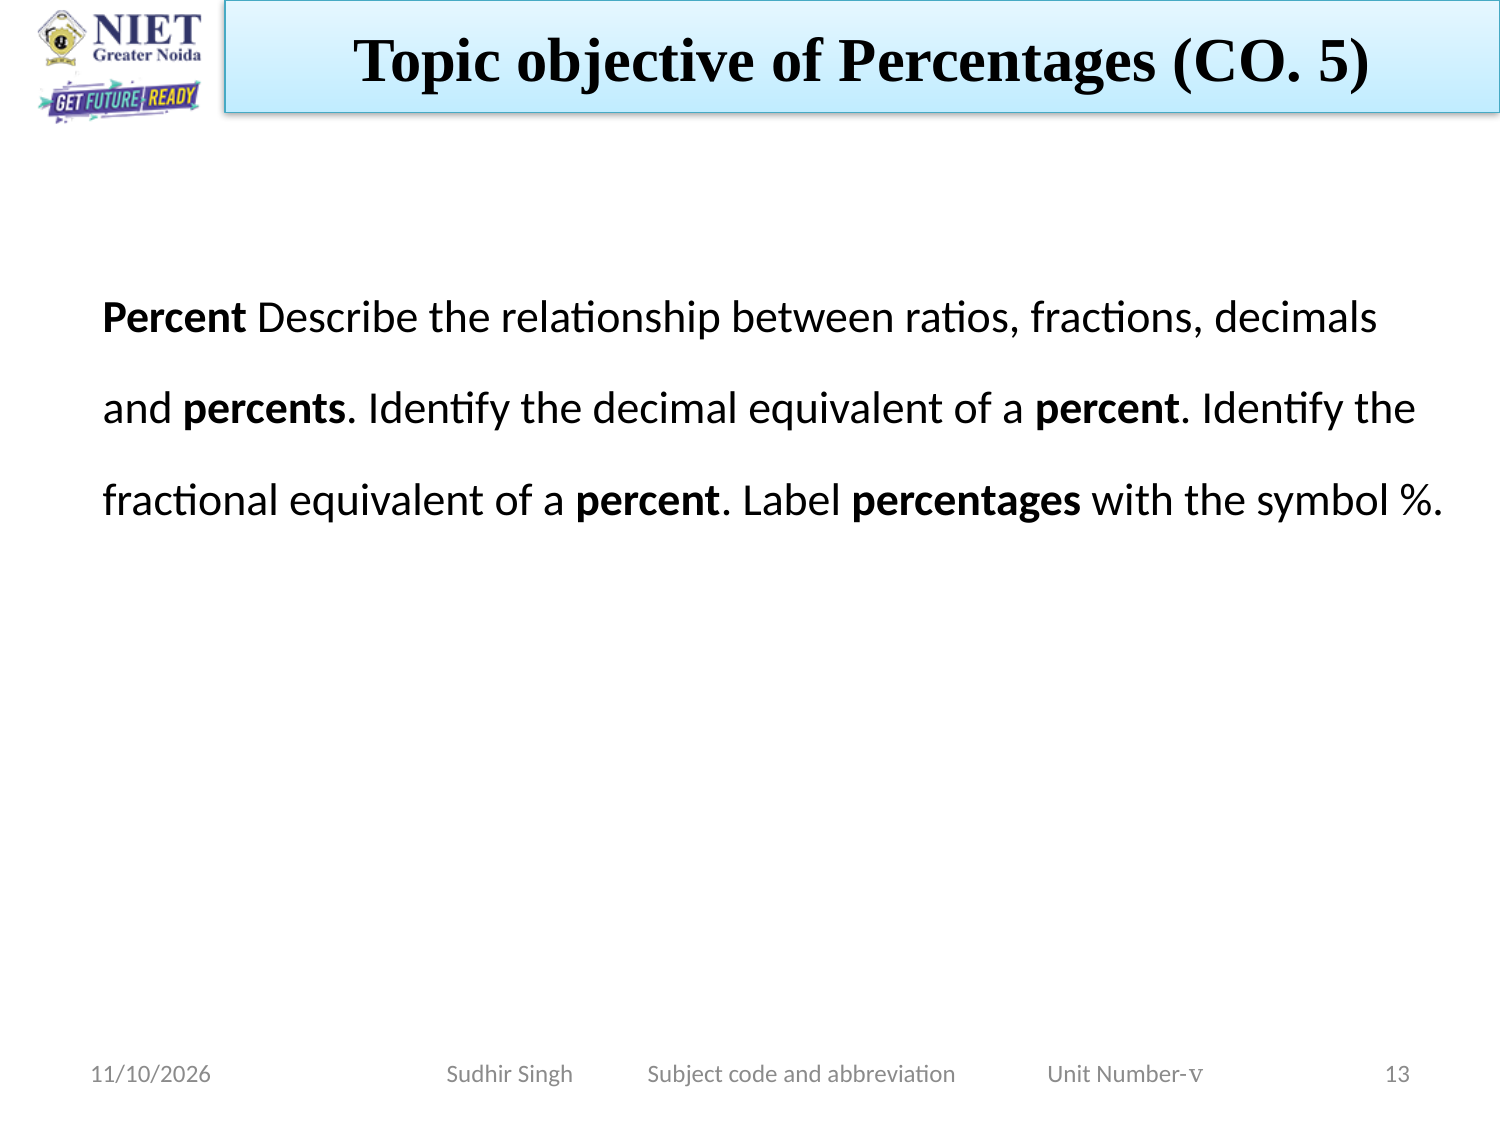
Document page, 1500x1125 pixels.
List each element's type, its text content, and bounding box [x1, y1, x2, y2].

list Percent Describe the relationship between ratios, fractions, decimals and percents. Identify the decimal equivalent of a percent. Identify the fractional equivalent of a percent. Label percentages with the symbol %. [87, 187, 1463, 1038]
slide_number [75, 1042, 412, 1103]
footer Sudhir Singh Subject code and abbreviation Unit Number-ⅴ [412, 1042, 1074, 1103]
text_box Topic objective of Percentages (CO. 5) [238, 0, 1500, 113]
slide_number 13 [1074, 1042, 1425, 1103]
picture [0, 0, 238, 135]
